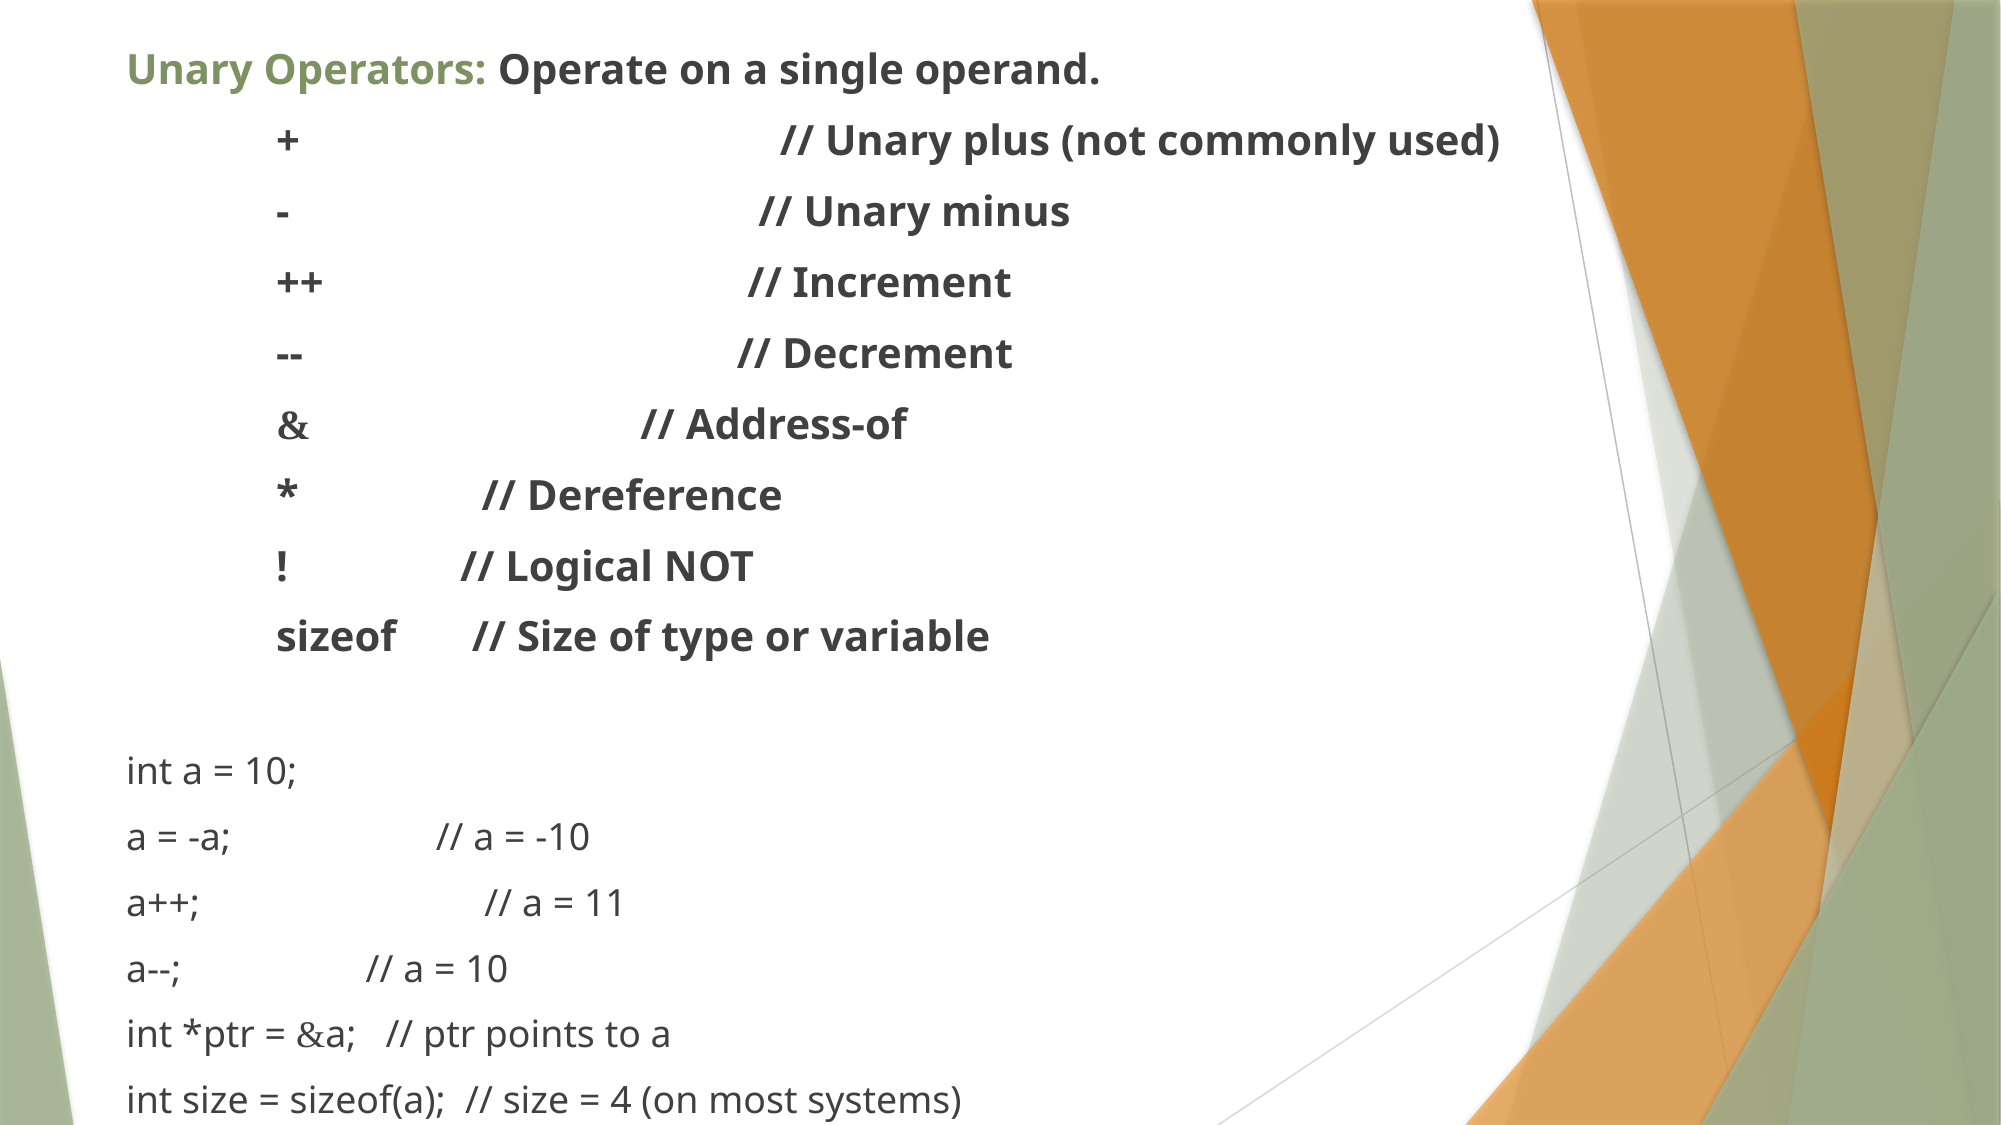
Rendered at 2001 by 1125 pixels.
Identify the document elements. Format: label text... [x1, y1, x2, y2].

list Unary Operators: Operate on a single operand. + // Unary plus (not commonly used) - // Unary minus ++ // Increment -- // Decrement & // Address-of * // Dereference ! // Logical NOT sizeof // Size of type or variable int a = 10; a = -a; // a = -10 a++; // a = 11 a--; // a = 10 int *ptr = &a; // ptr points to a int size = sizeof(a); // size = 4 (on most systems) [111, 35, 1756, 1125]
